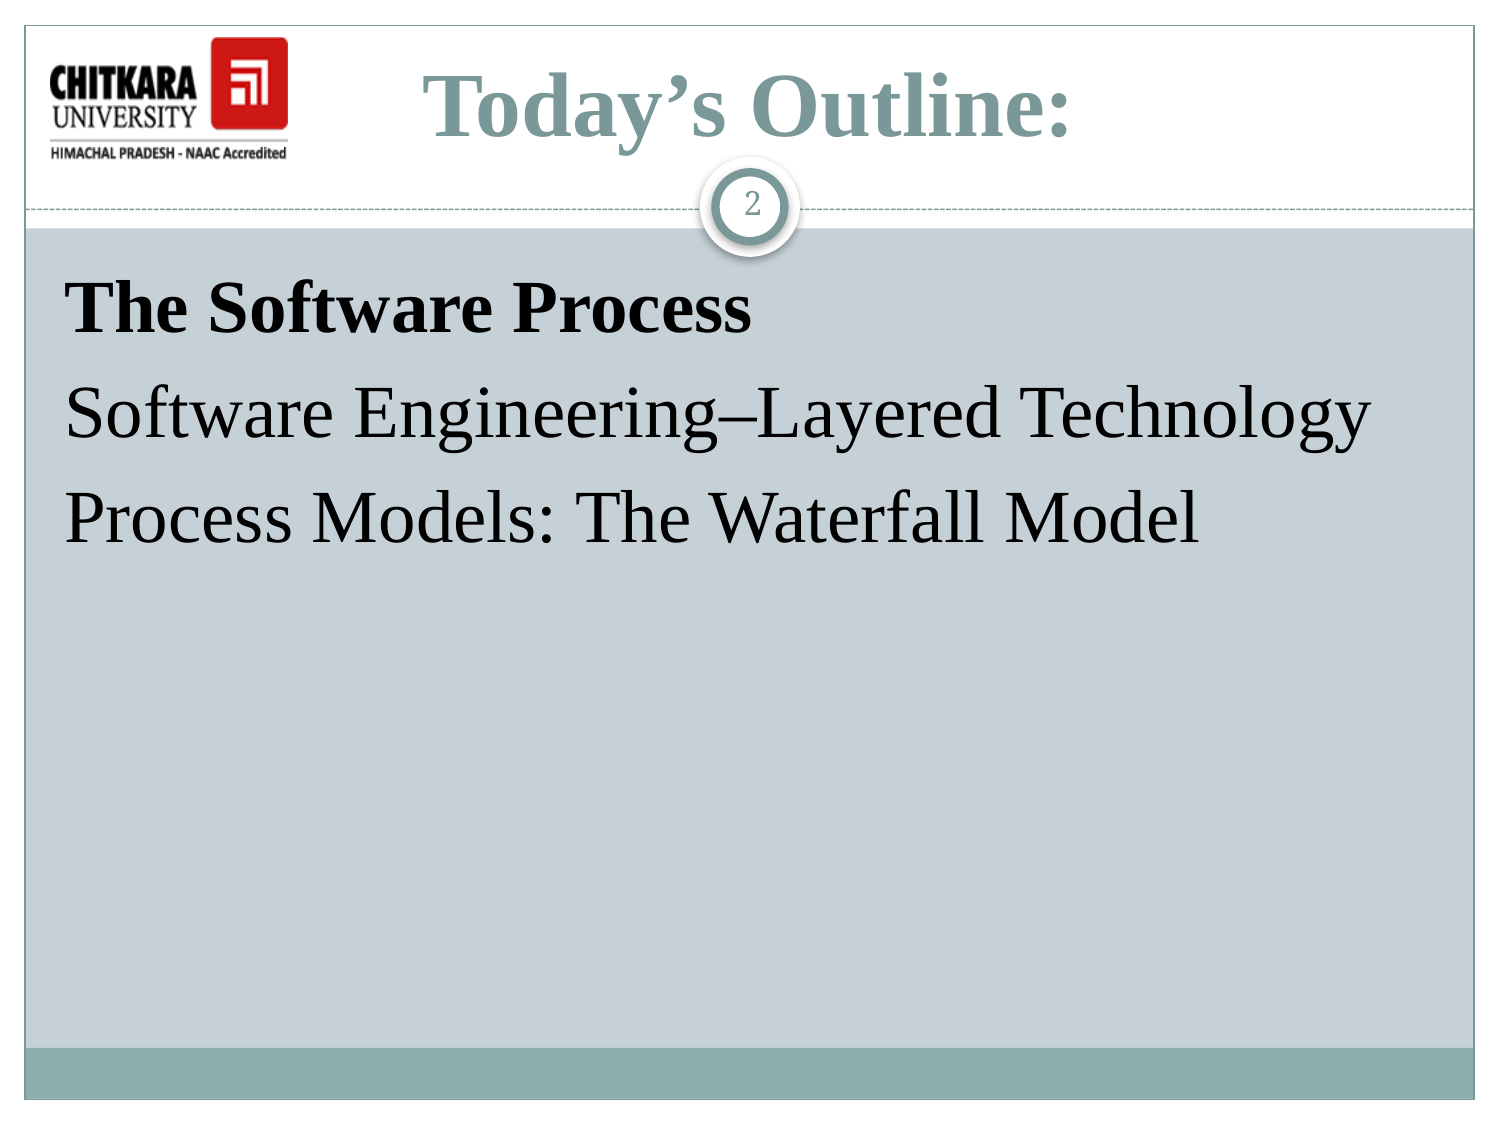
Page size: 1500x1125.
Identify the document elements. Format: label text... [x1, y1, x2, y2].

list The Software Process Software Engineering–Layered Technology Process Models: The Waterfall Model [49, 250, 1445, 1001]
title Today’s Outline: [289, 37, 1450, 162]
slide_number 2 [715, 168, 791, 241]
picture [49, 37, 288, 163]
